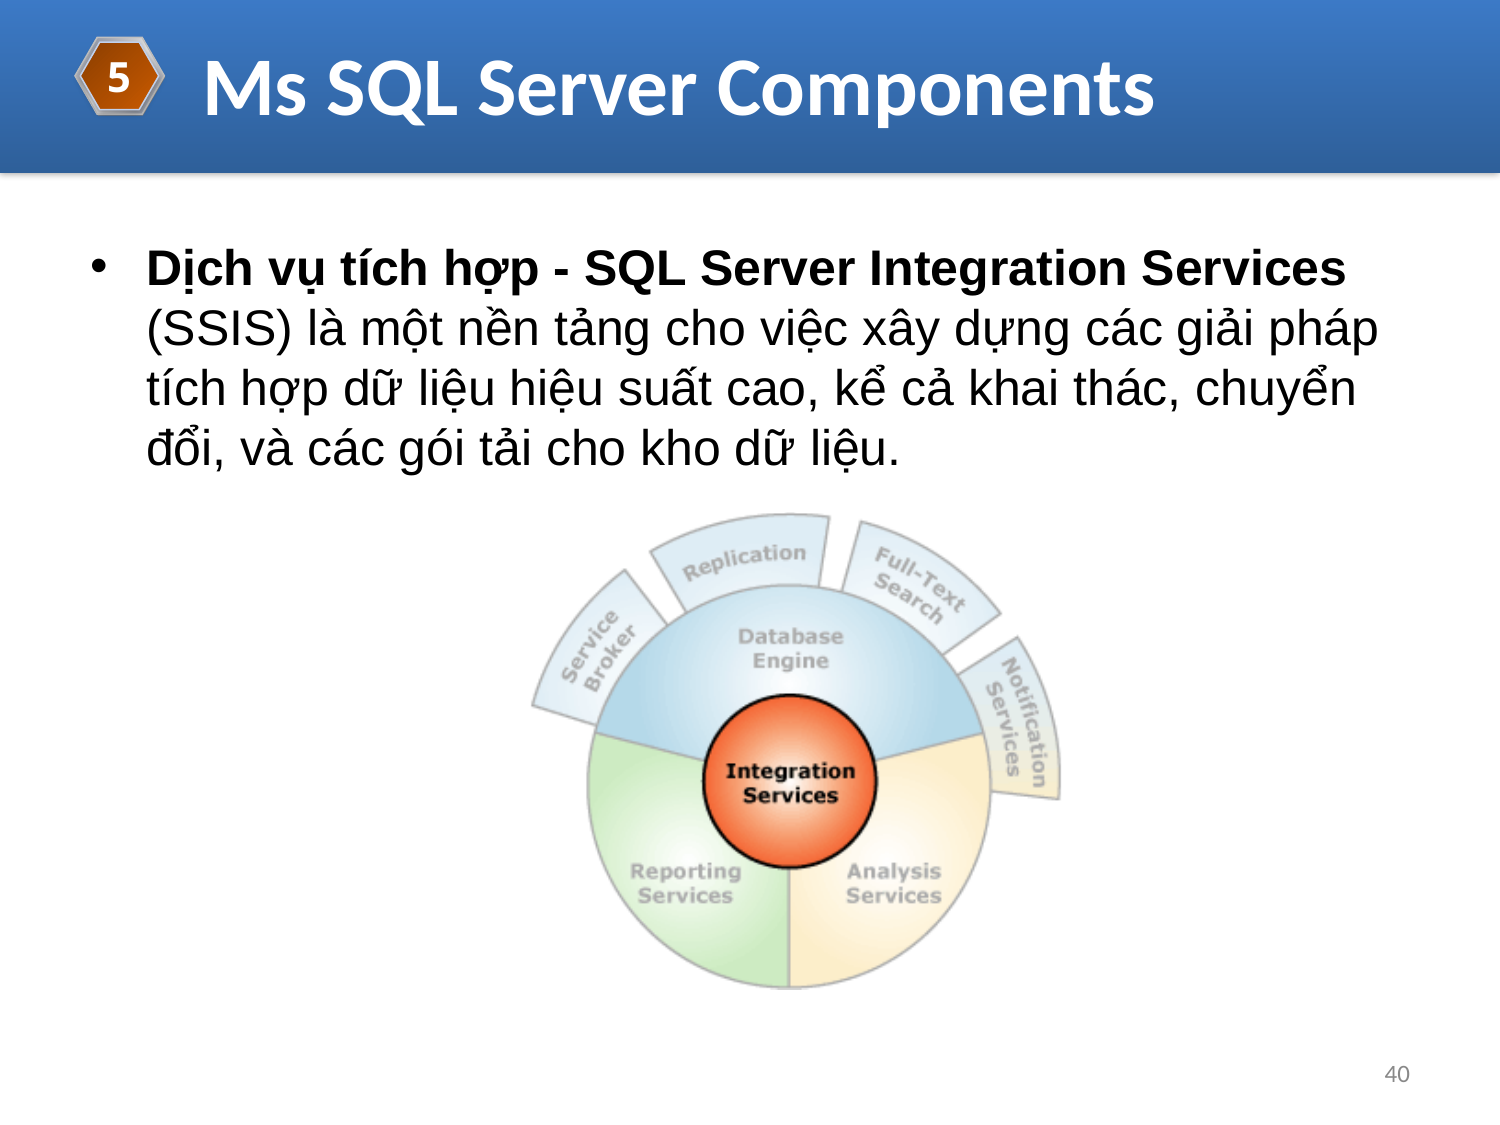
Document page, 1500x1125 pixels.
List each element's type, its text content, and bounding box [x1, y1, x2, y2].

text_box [74, 37, 166, 116]
text_box [0, 0, 1500, 173]
picture [528, 512, 1063, 990]
text_box Ms SQL Server Components [187, 24, 1325, 140]
slide_number 40 [1074, 1042, 1425, 1103]
list Dịch vụ tích hợp - SQL Server Integration Services (SSIS) là một nền tảng cho việc xây dựng các giải pháp tích hợp dữ liệu hiệu suất cao, kể cả khai thác, chuyển đổi, và các gói tải cho kho dữ liệu. [75, 227, 1425, 995]
